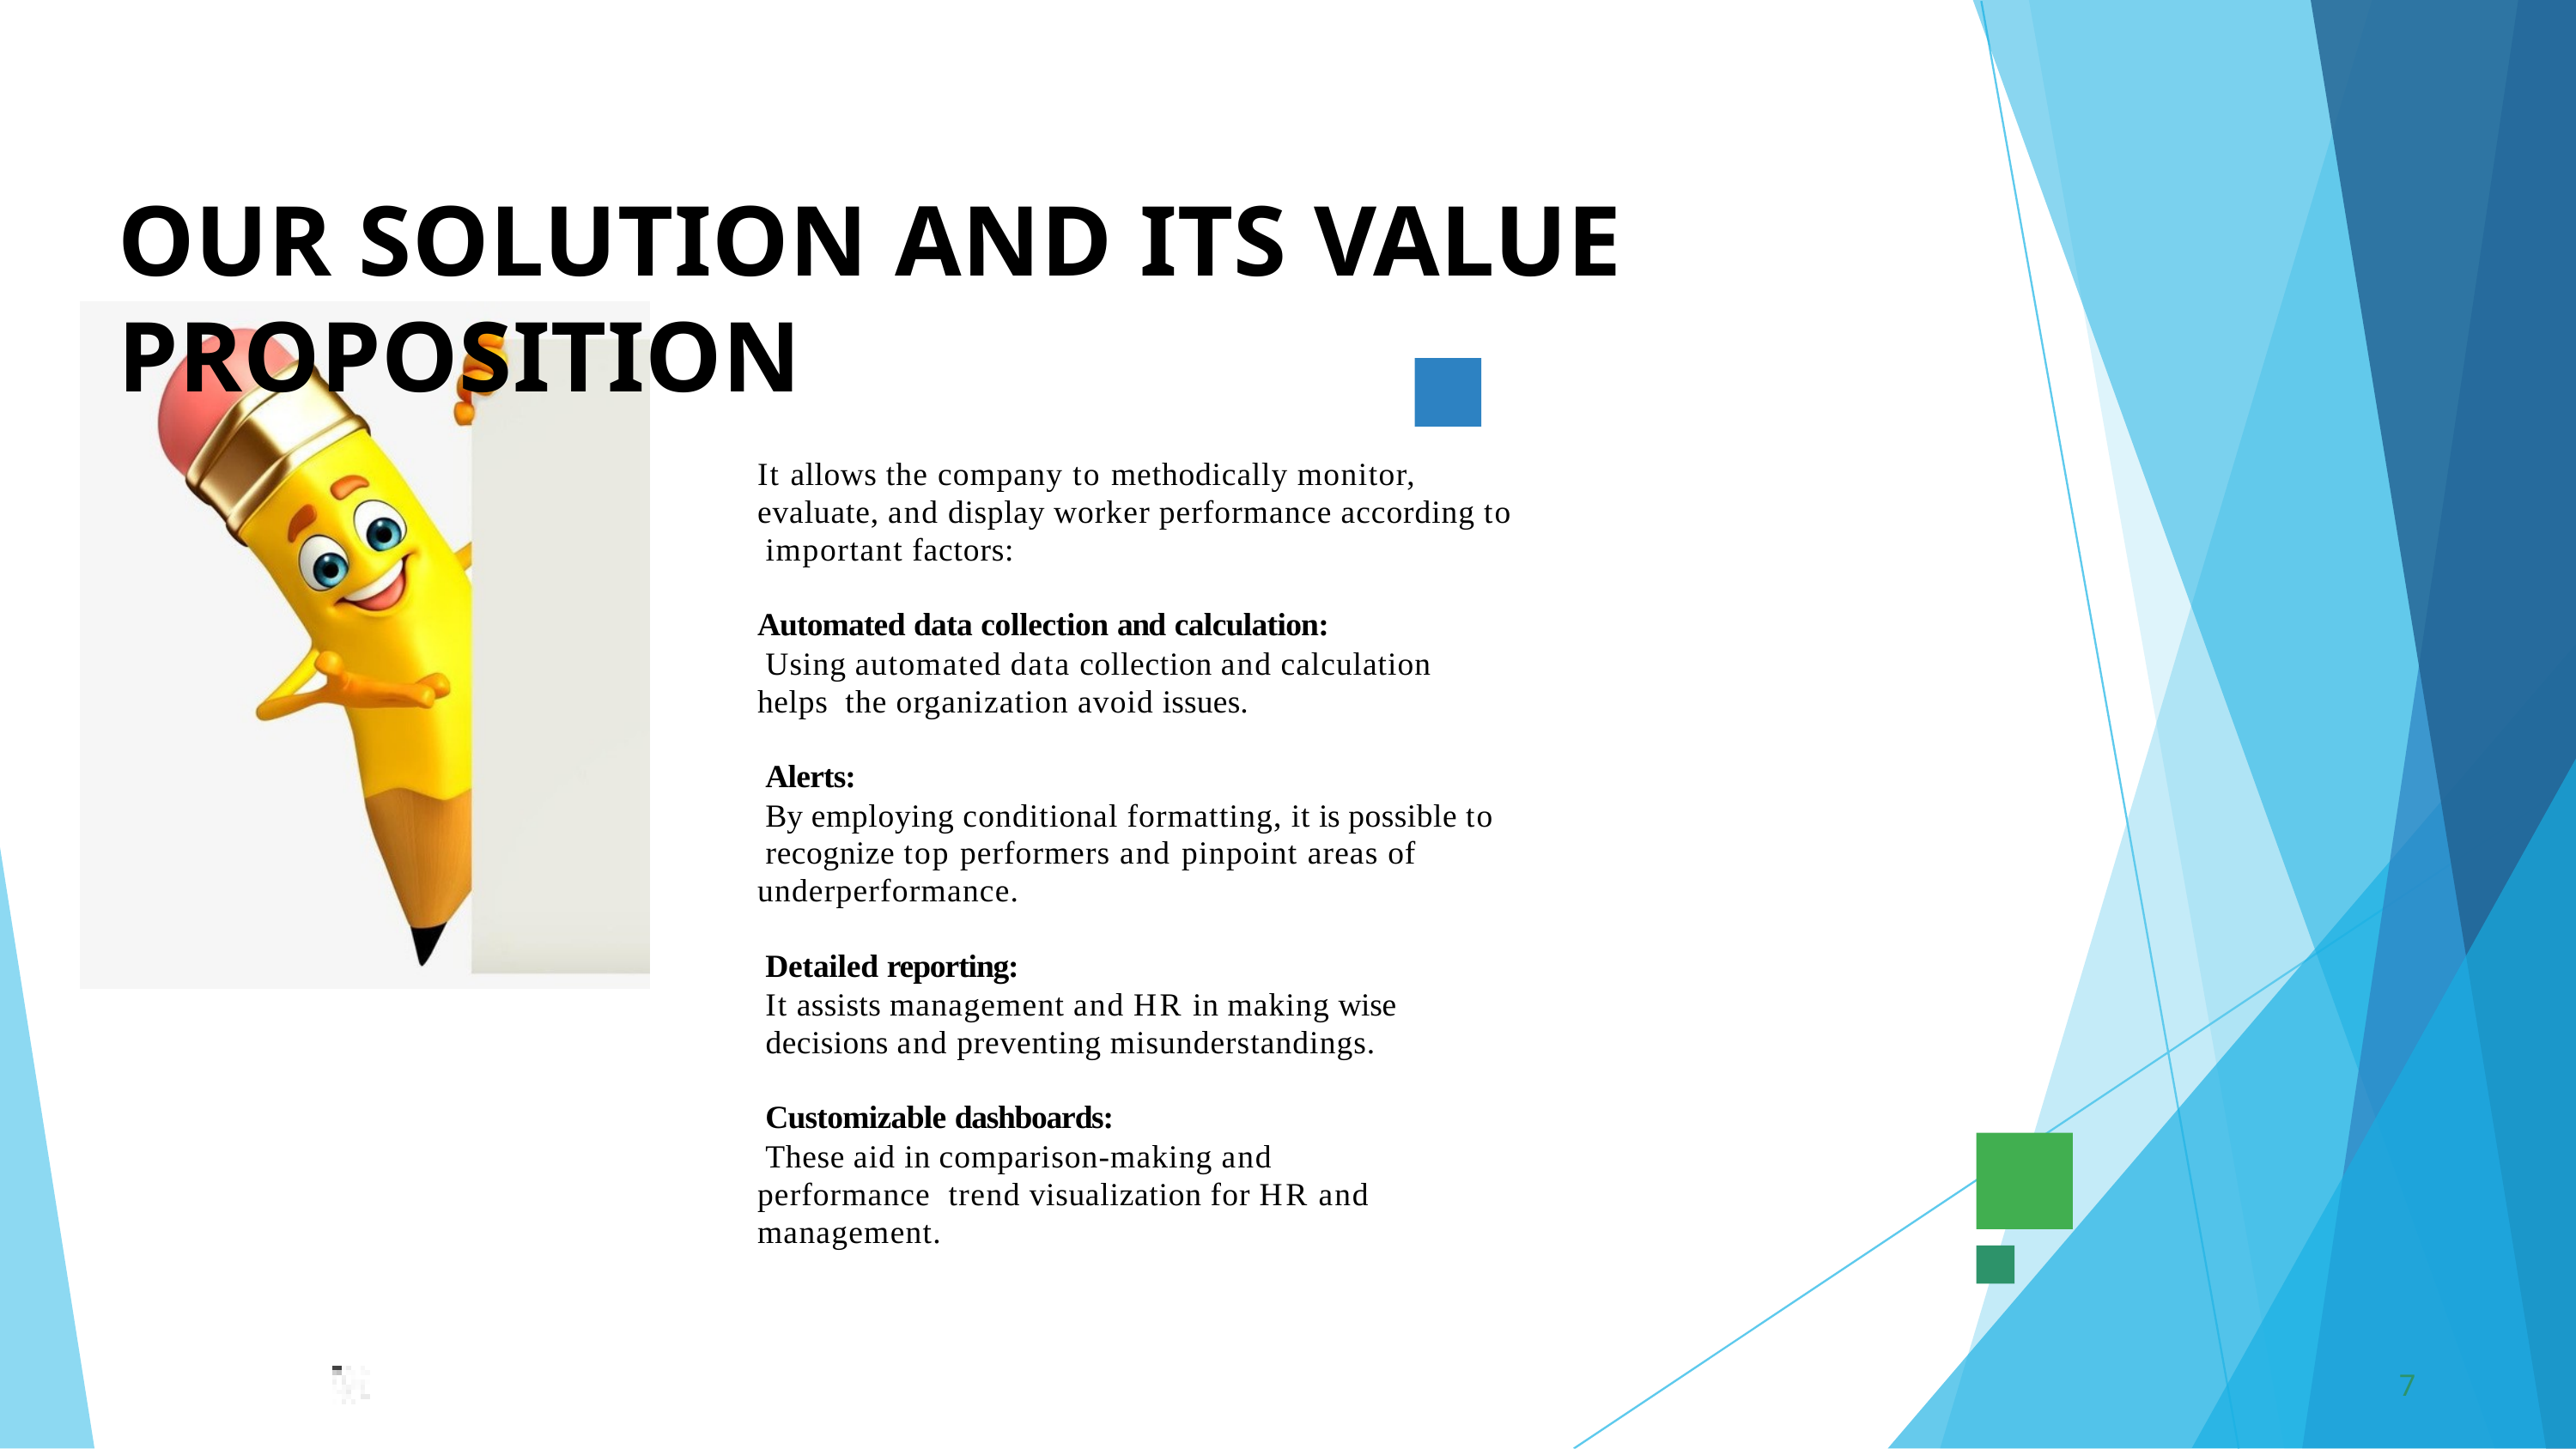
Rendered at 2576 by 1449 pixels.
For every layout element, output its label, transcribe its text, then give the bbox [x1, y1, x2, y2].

picture [332, 1366, 370, 1405]
title OUR SOLUTION AND ITS VALUE PROPOSITION [116, 177, 2159, 421]
text_box [1976, 1132, 2073, 1229]
text_box [1976, 1245, 2015, 1284]
text_box [1414, 421, 1482, 427]
picture [80, 301, 650, 989]
text_box It allows the company to methodically monitor, evaluate, and display worker performance according to important factors: Automated data collection and calculation: Using automated data collection and calculation helps the organization avoid issues. Alerts: By employing conditional formatting, it is possible to recognize top performers and pinpoint areas of underperformance. Detailed reporting: It assists management and HR in making wise decisions and preventing misunderstandings. Customizable dashboards: These aid in comparison-making and performance trend visualization for HR and management. [756, 450, 1515, 1250]
slide_number 1 [2393, 1367, 2420, 1449]
